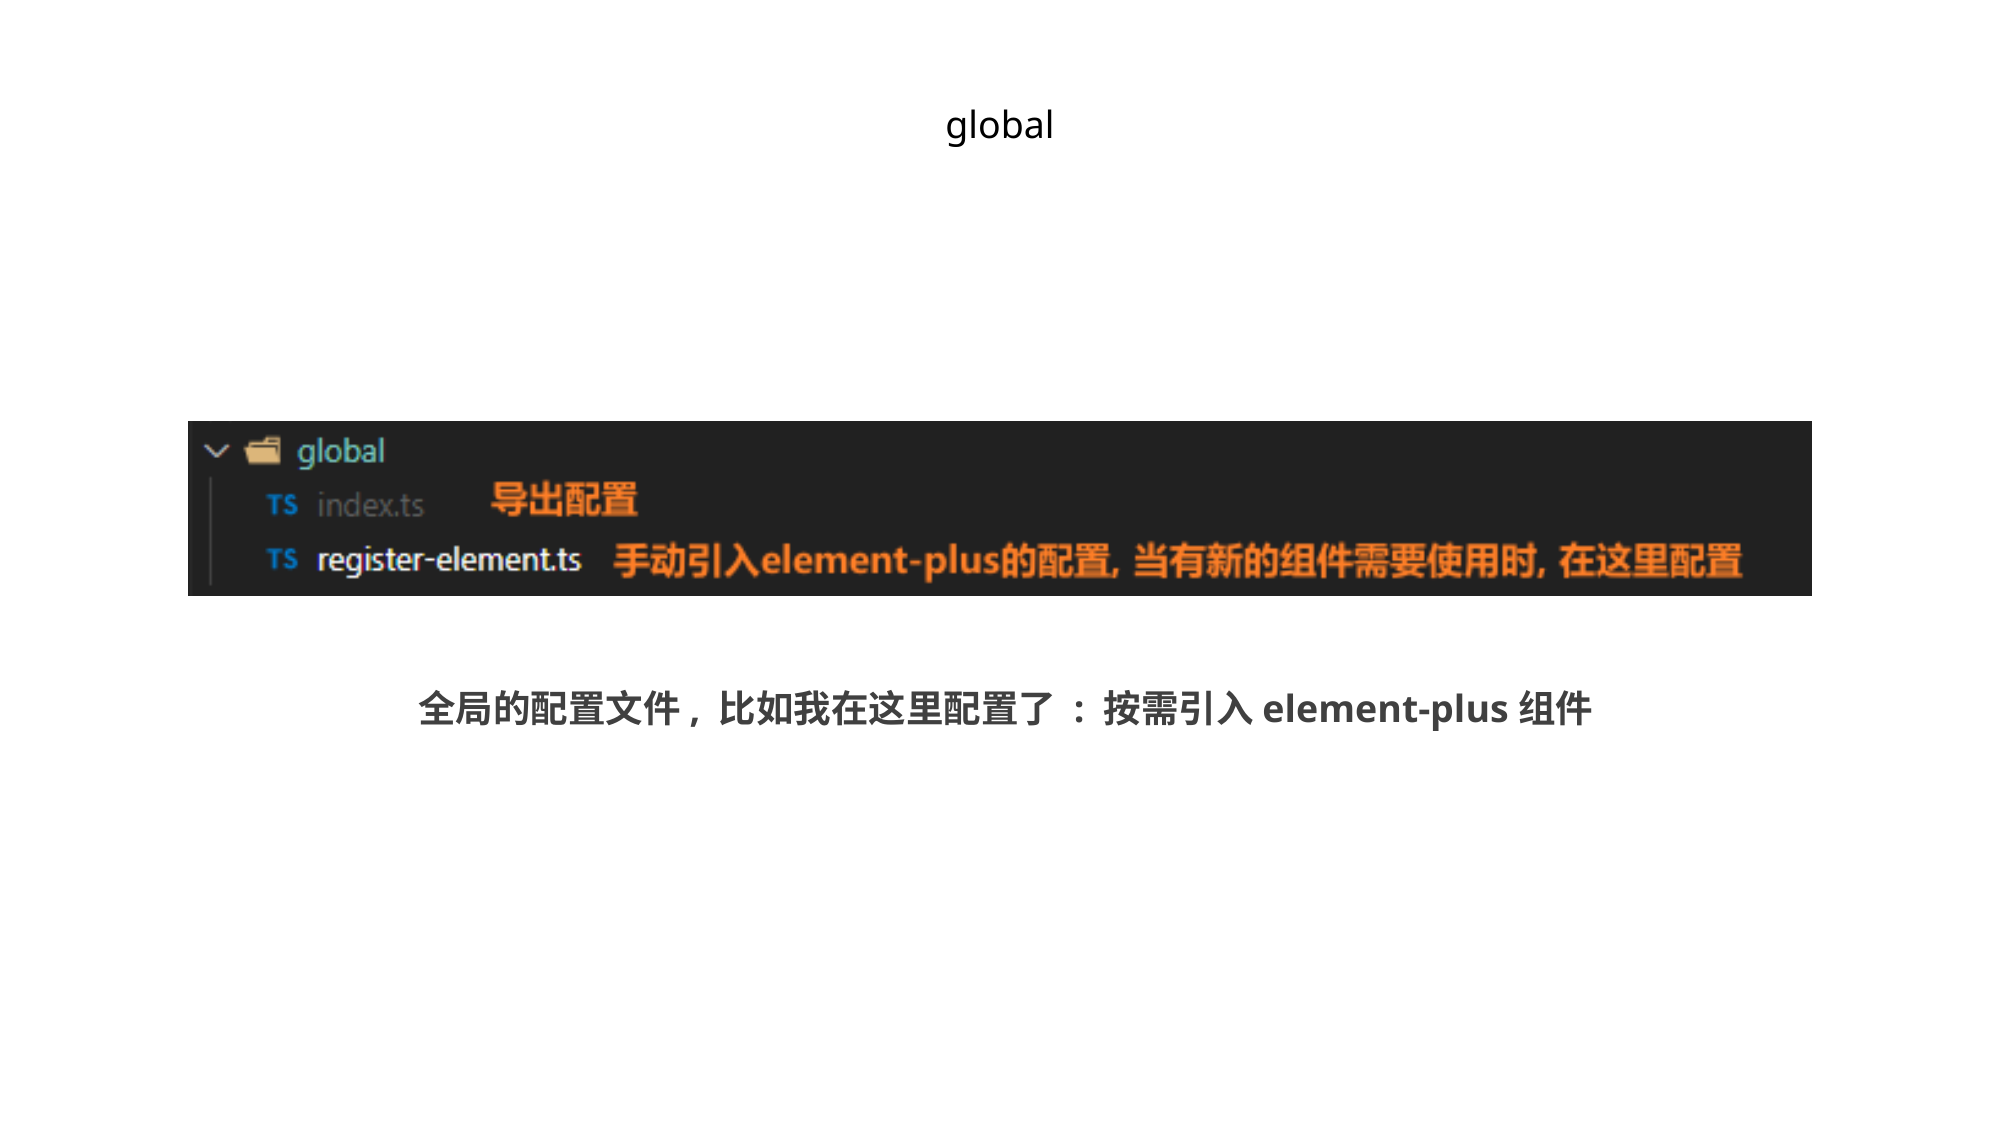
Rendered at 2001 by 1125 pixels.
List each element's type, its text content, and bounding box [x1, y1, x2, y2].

text_box 全局的配置文件, 比如我在这里配置了 : 按需引入element-plus组件 [403, 677, 1608, 738]
text_box global [930, 93, 1070, 154]
picture [188, 421, 1812, 596]
